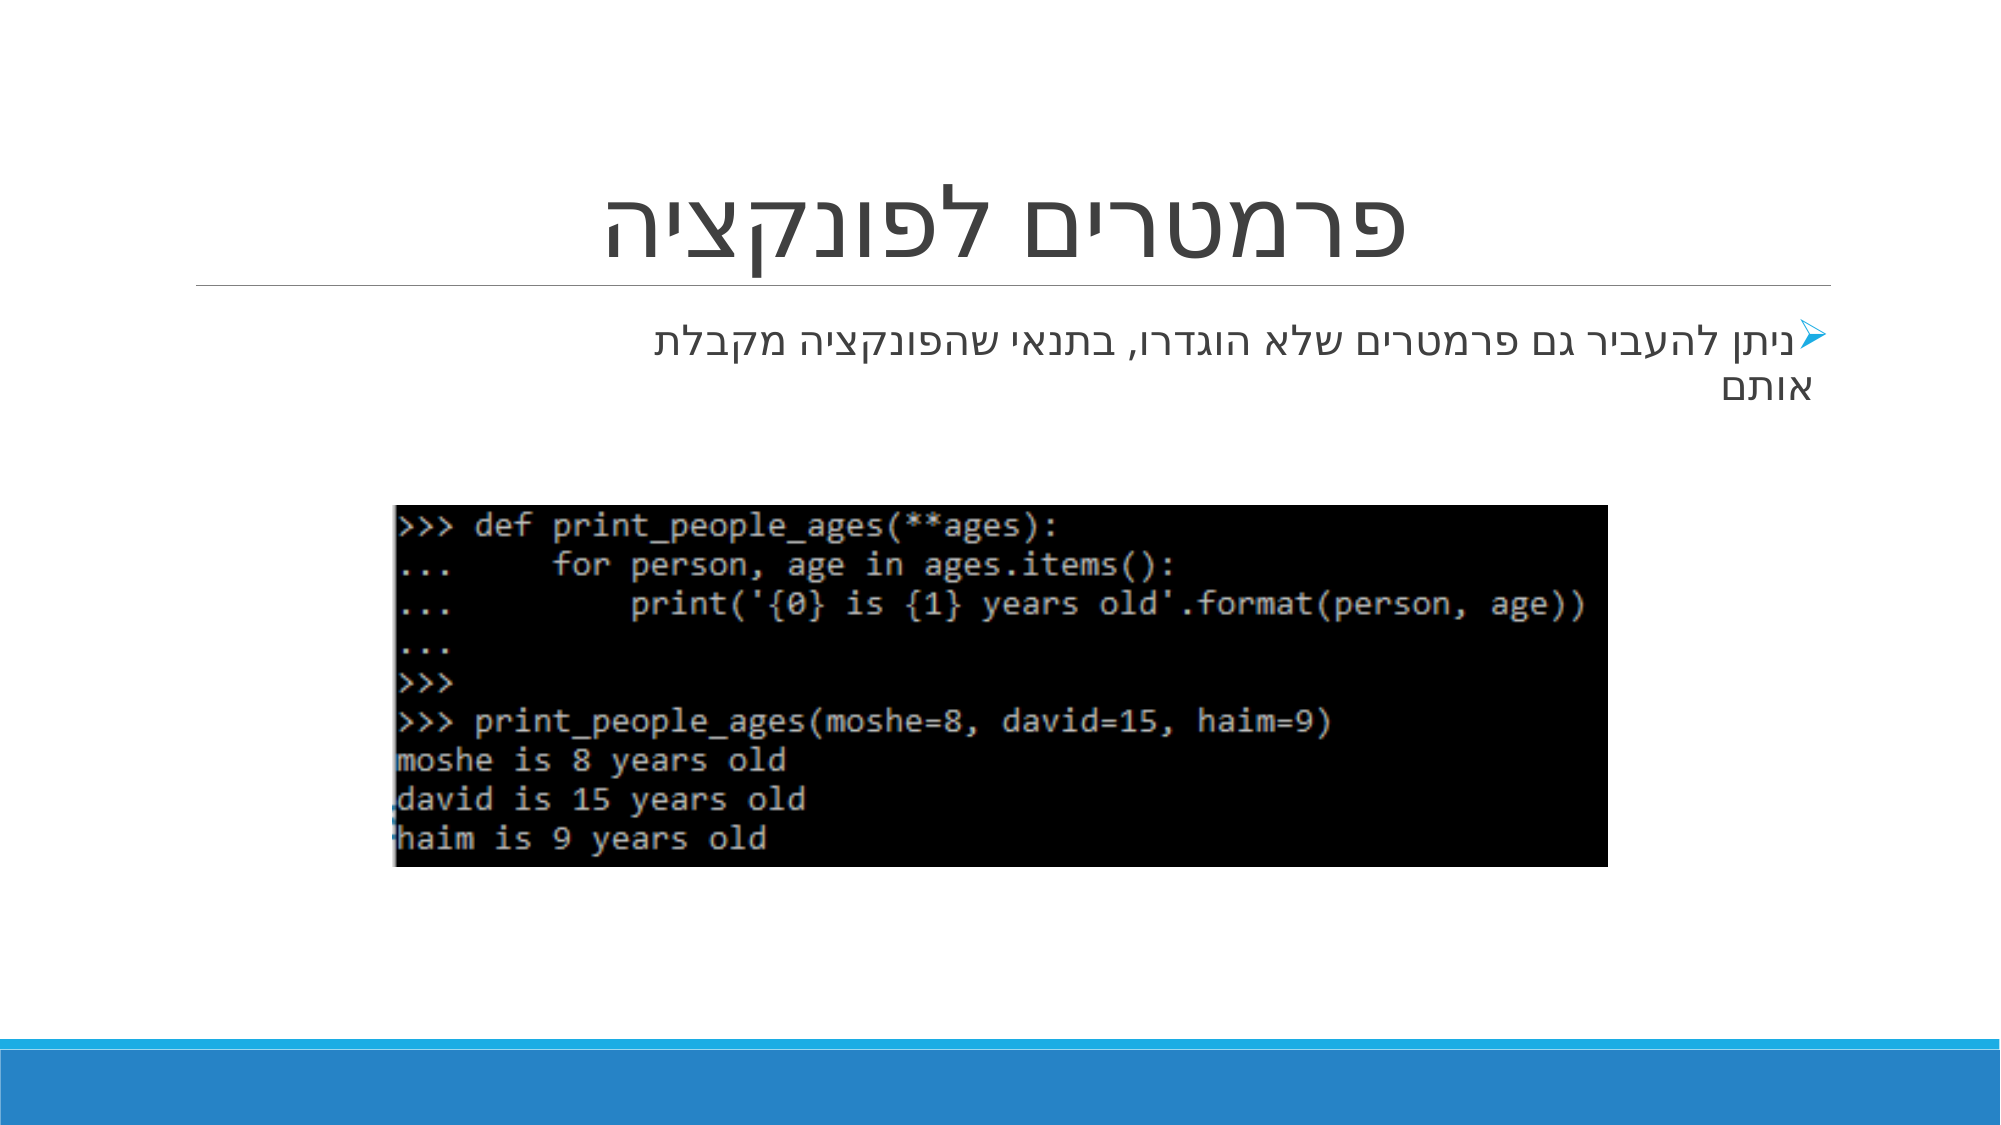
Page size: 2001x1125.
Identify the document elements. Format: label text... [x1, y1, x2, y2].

list ניתן להעביר גם פרמטרים שלא הוגדרו, בתנאי שהפונקציה מקבלת אותם [615, 311, 1830, 466]
picture [392, 505, 1608, 868]
title פרמטרים לפונקציה [180, 47, 1830, 285]
